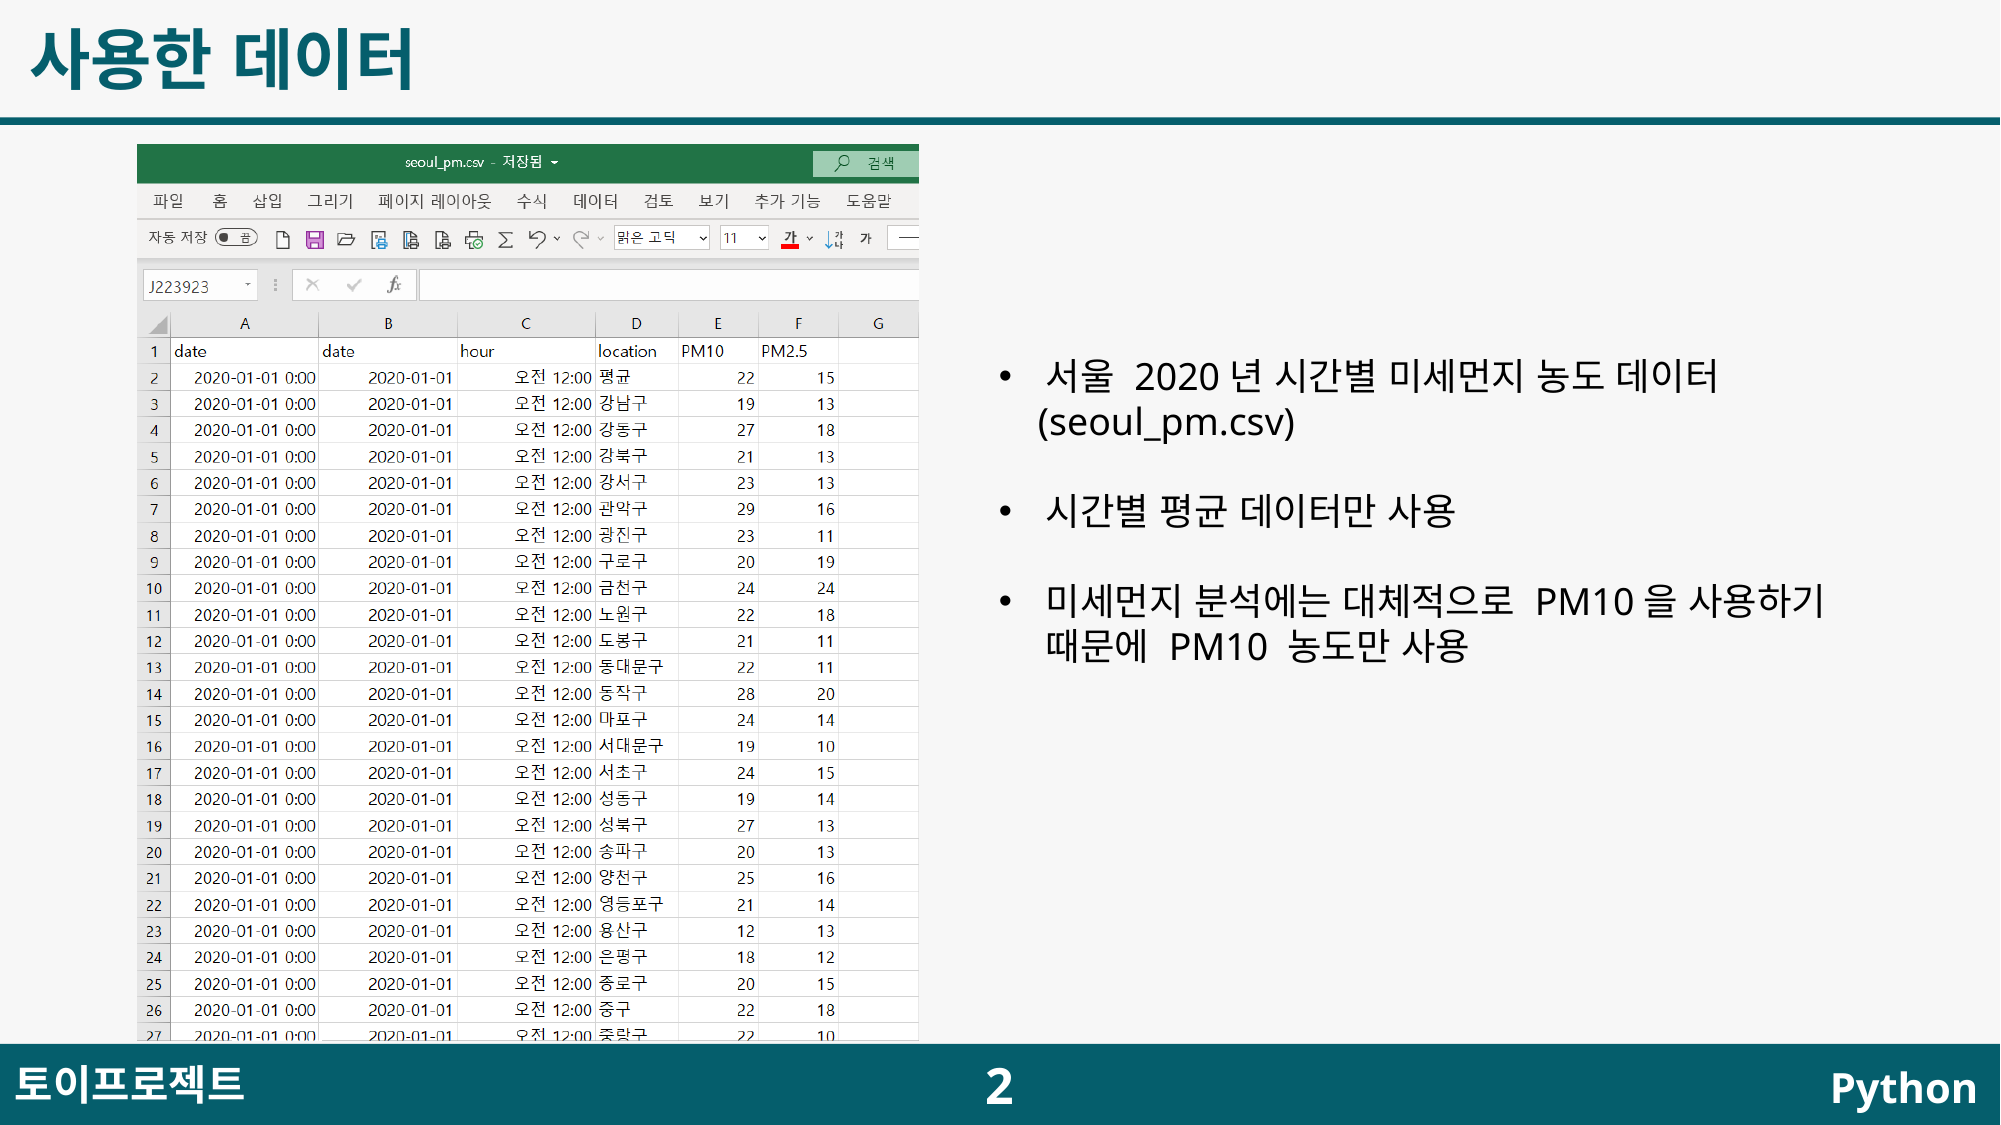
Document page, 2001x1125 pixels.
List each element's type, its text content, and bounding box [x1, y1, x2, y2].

text_box 사용한 데이터 [14, 10, 432, 105]
picture [137, 144, 919, 1041]
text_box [0, 1043, 2000, 1125]
text_box [0, 116, 2000, 126]
text_box 서울 2020년 시간별 미세먼지 농도 데이터 (seoul_pm.csv) 시간별 평균 데이터만 사용 미세먼지 분석에는 대체적으로 PM10을 사용하기 때문에 PM10 농도만 사용 [984, 345, 1937, 676]
